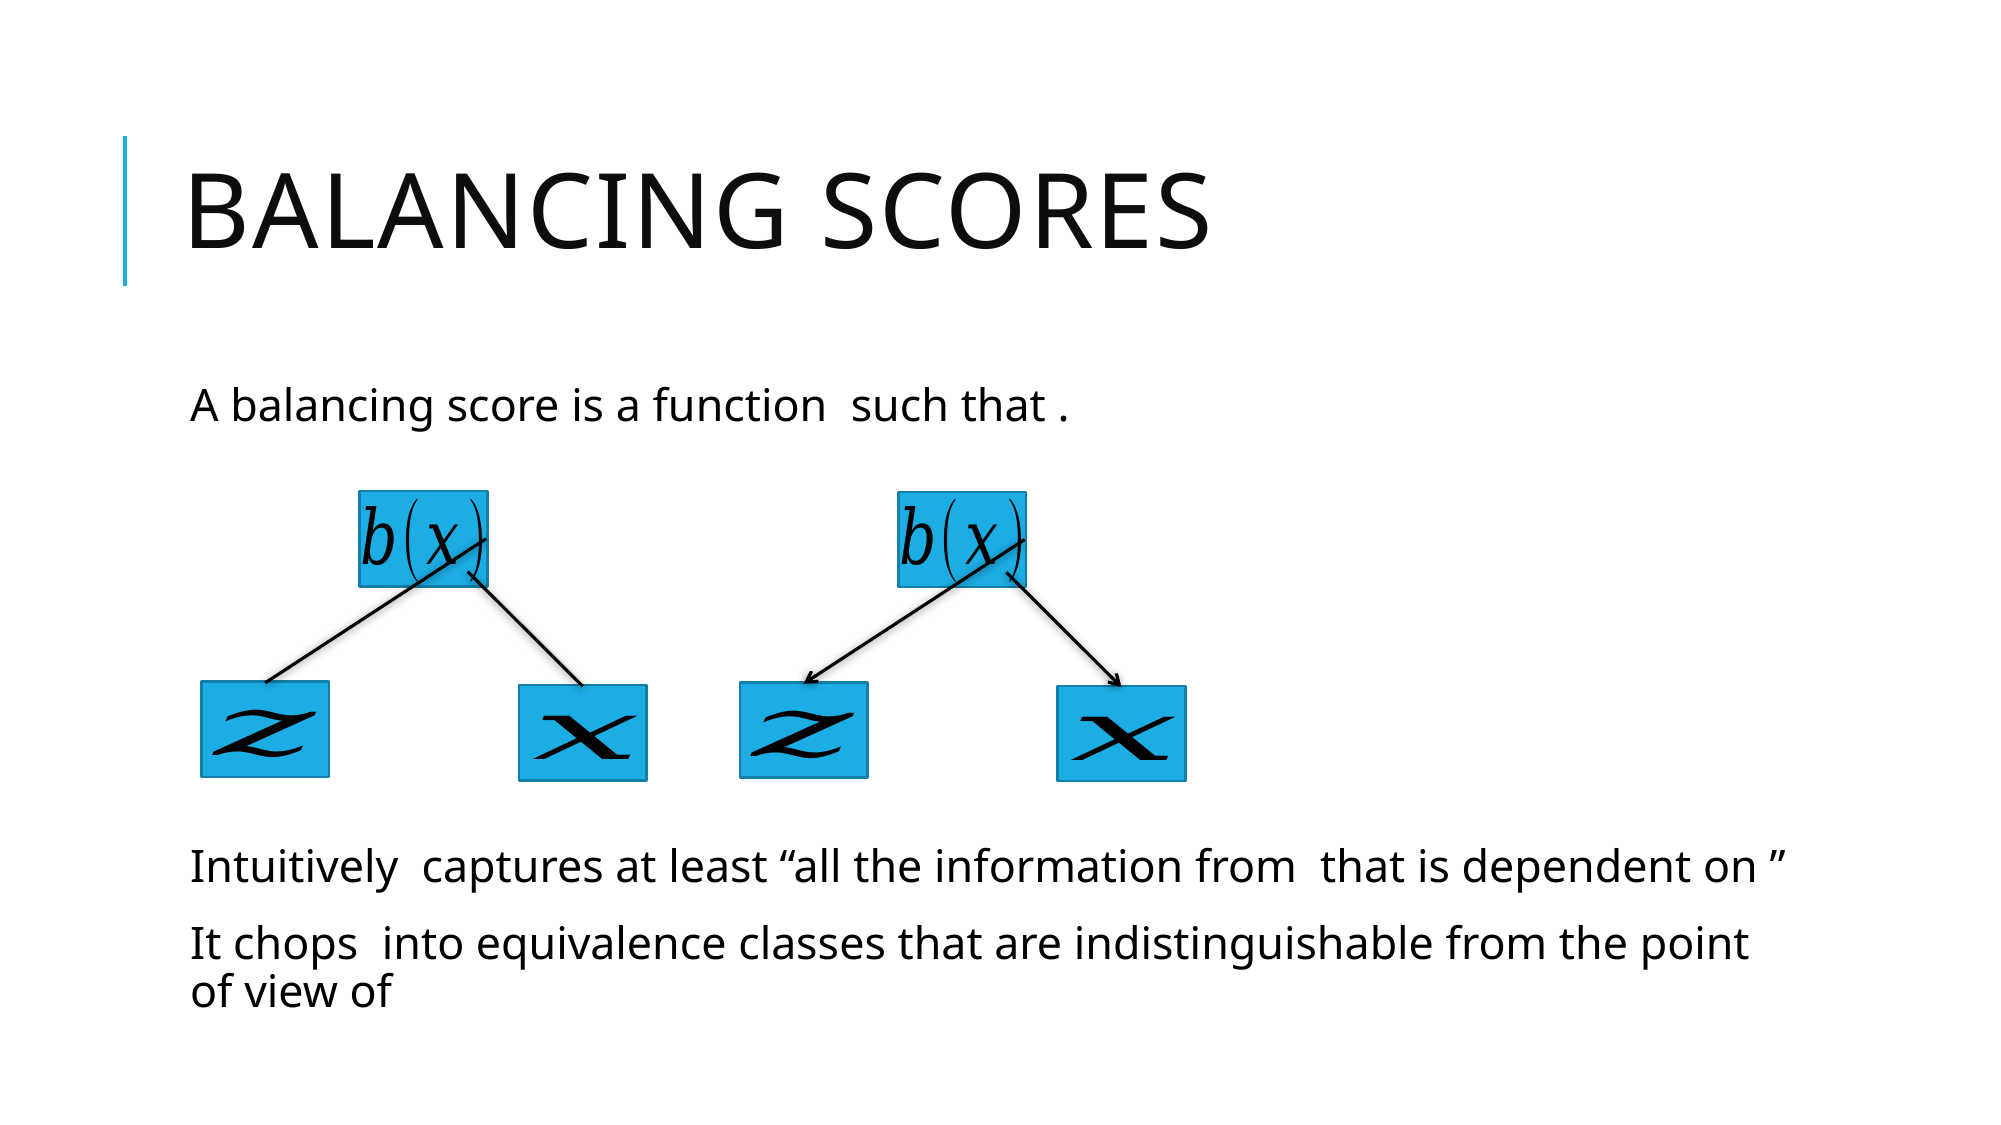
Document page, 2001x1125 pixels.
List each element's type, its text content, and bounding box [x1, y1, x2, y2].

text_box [264, 571, 380, 684]
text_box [803, 572, 919, 684]
title Balancing scores [168, 96, 1763, 342]
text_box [467, 571, 584, 687]
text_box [1006, 572, 1122, 688]
